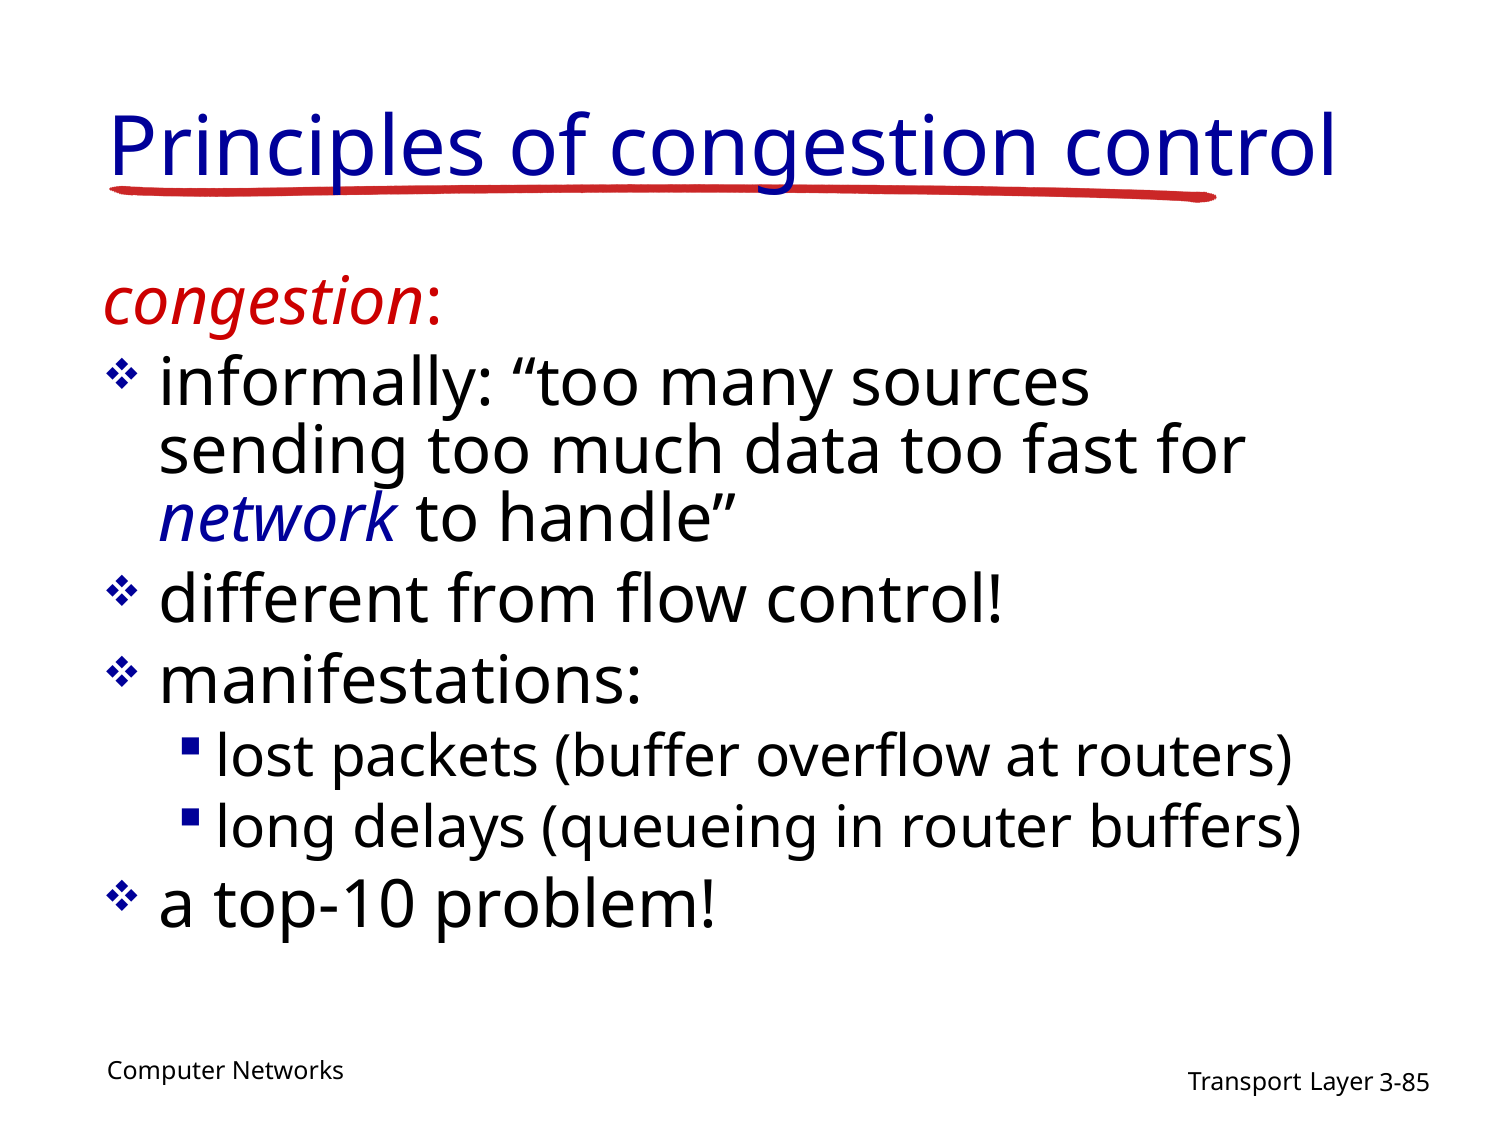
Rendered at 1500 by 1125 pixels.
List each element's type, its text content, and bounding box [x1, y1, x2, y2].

picture [104, 178, 1230, 208]
footer Transport Layer [913, 1053, 1389, 1101]
slide_number 3-85 [1364, 1058, 1476, 1105]
list congestion: informally: “too many sources sending too much data too fast for network to handle” different from flow control! manifestations: lost packets (buffer overflow at routers) long delays (queueing in router buffers) a top-10 problem! [87, 262, 1361, 1025]
title Principles of congestion control [92, 57, 1368, 227]
slide_number Computer Networks [91, 1047, 405, 1097]
